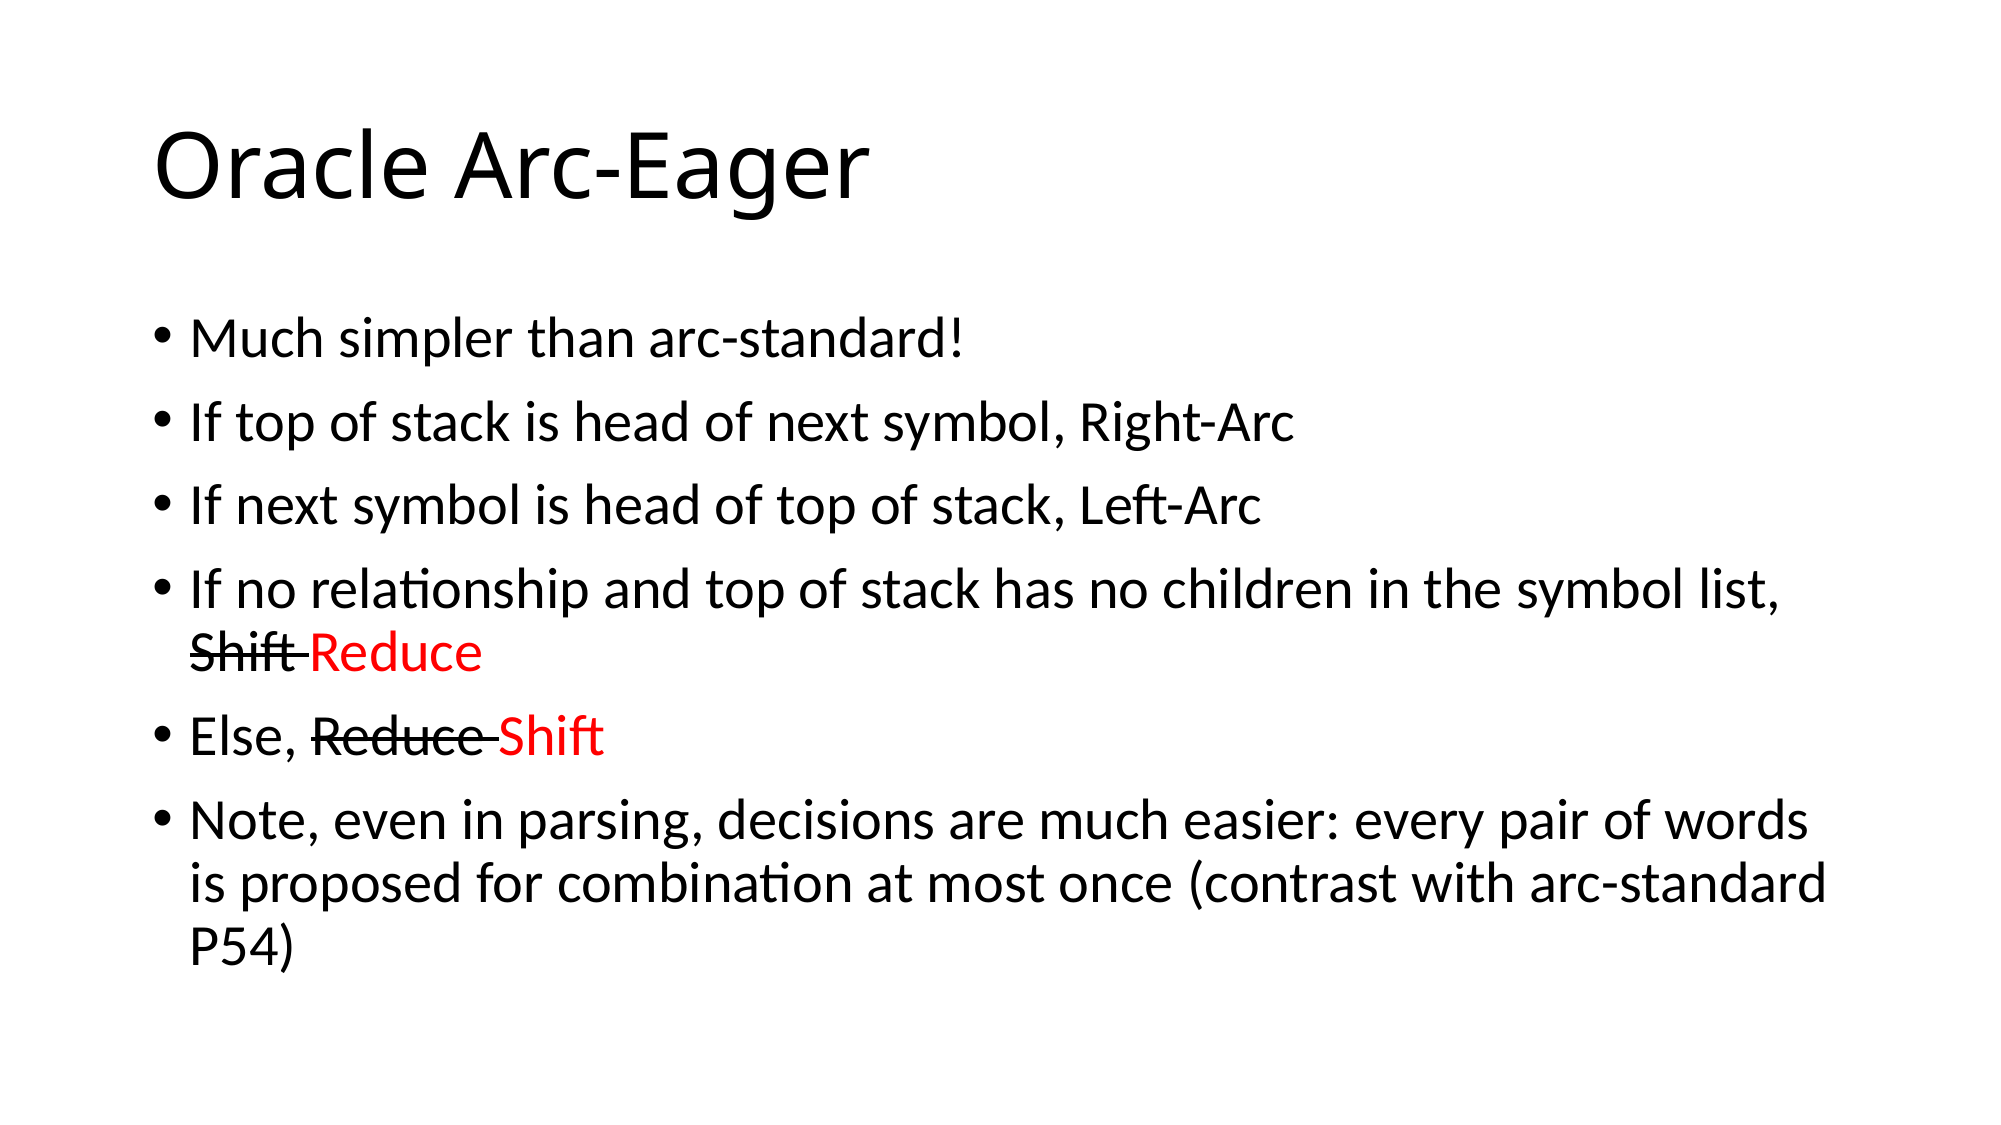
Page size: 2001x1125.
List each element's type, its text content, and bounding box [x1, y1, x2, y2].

title Oracle Arc-Eager [137, 59, 1863, 278]
list Much simpler than arc-standard! If top of stack is head of next symbol, Right-Arc If next symbol is head of top of stack, Left-Arc If no relationship and top of stack has no children in the symbol list, Shift Reduce Else, Reduce Shift Note, even in parsing, decisions are much easier: every pair of words is proposed for combination at most once (contrast with arc-standard P54) [137, 299, 1863, 1014]
